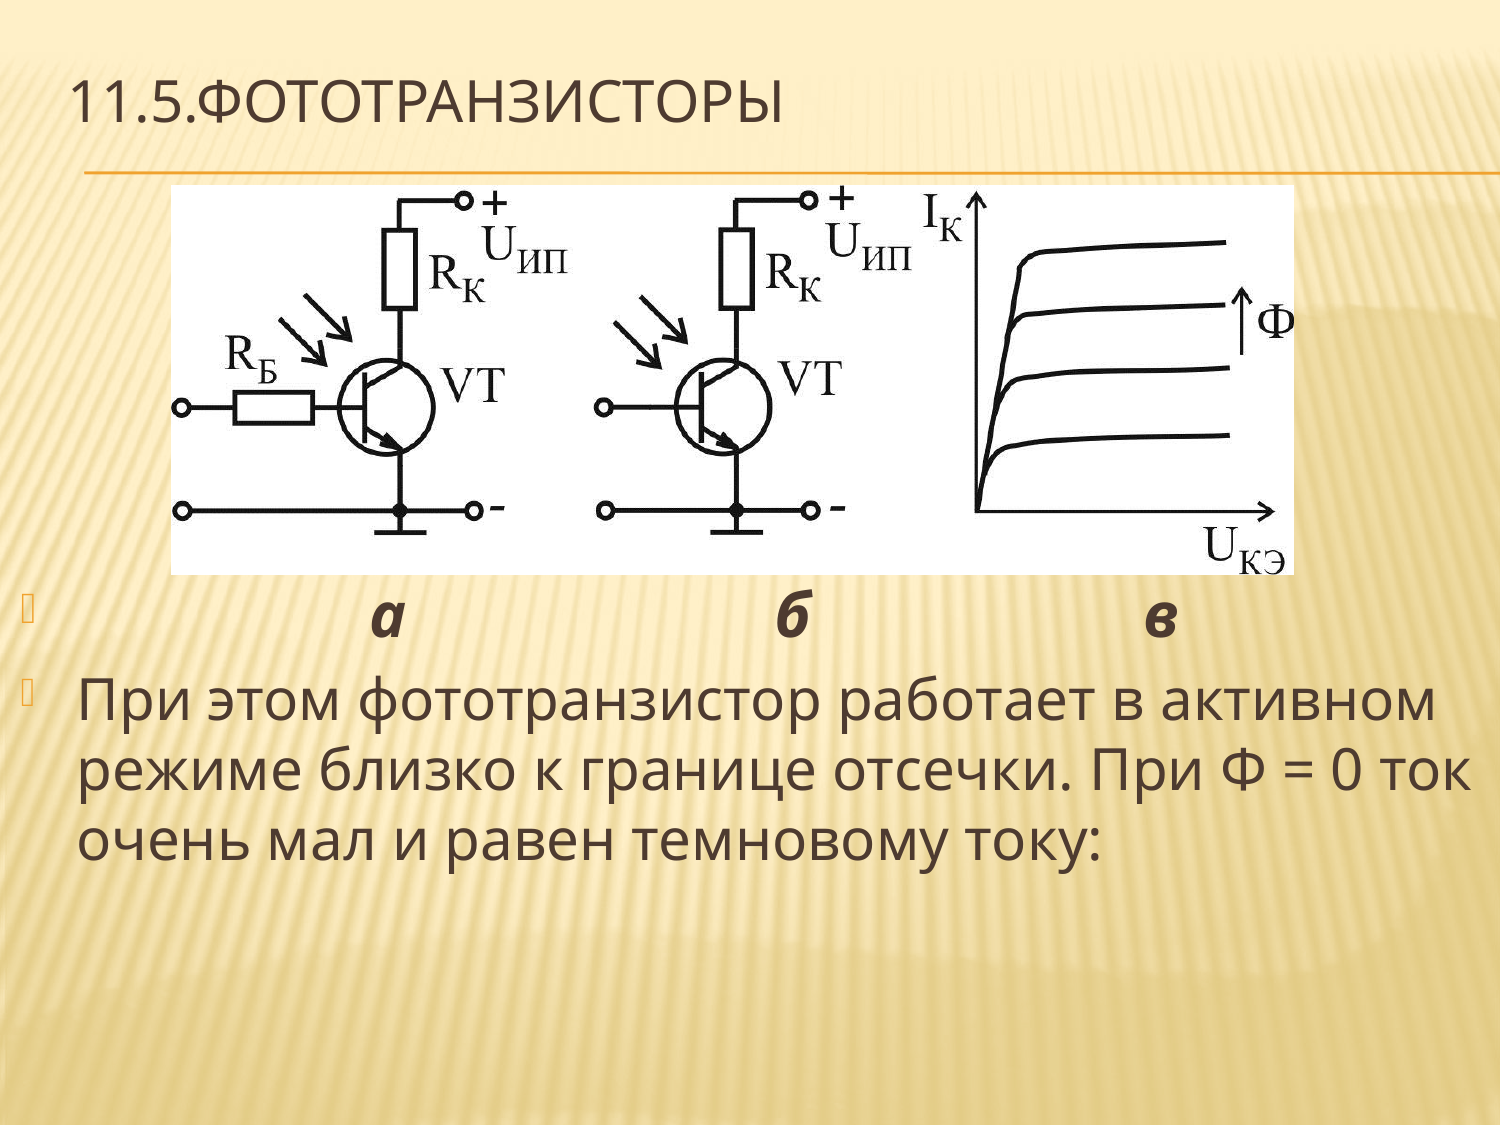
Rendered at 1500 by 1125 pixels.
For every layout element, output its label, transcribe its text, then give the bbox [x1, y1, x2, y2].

picture [170, 185, 1294, 576]
title 11.5.Фототранзисторы [53, 30, 1479, 169]
